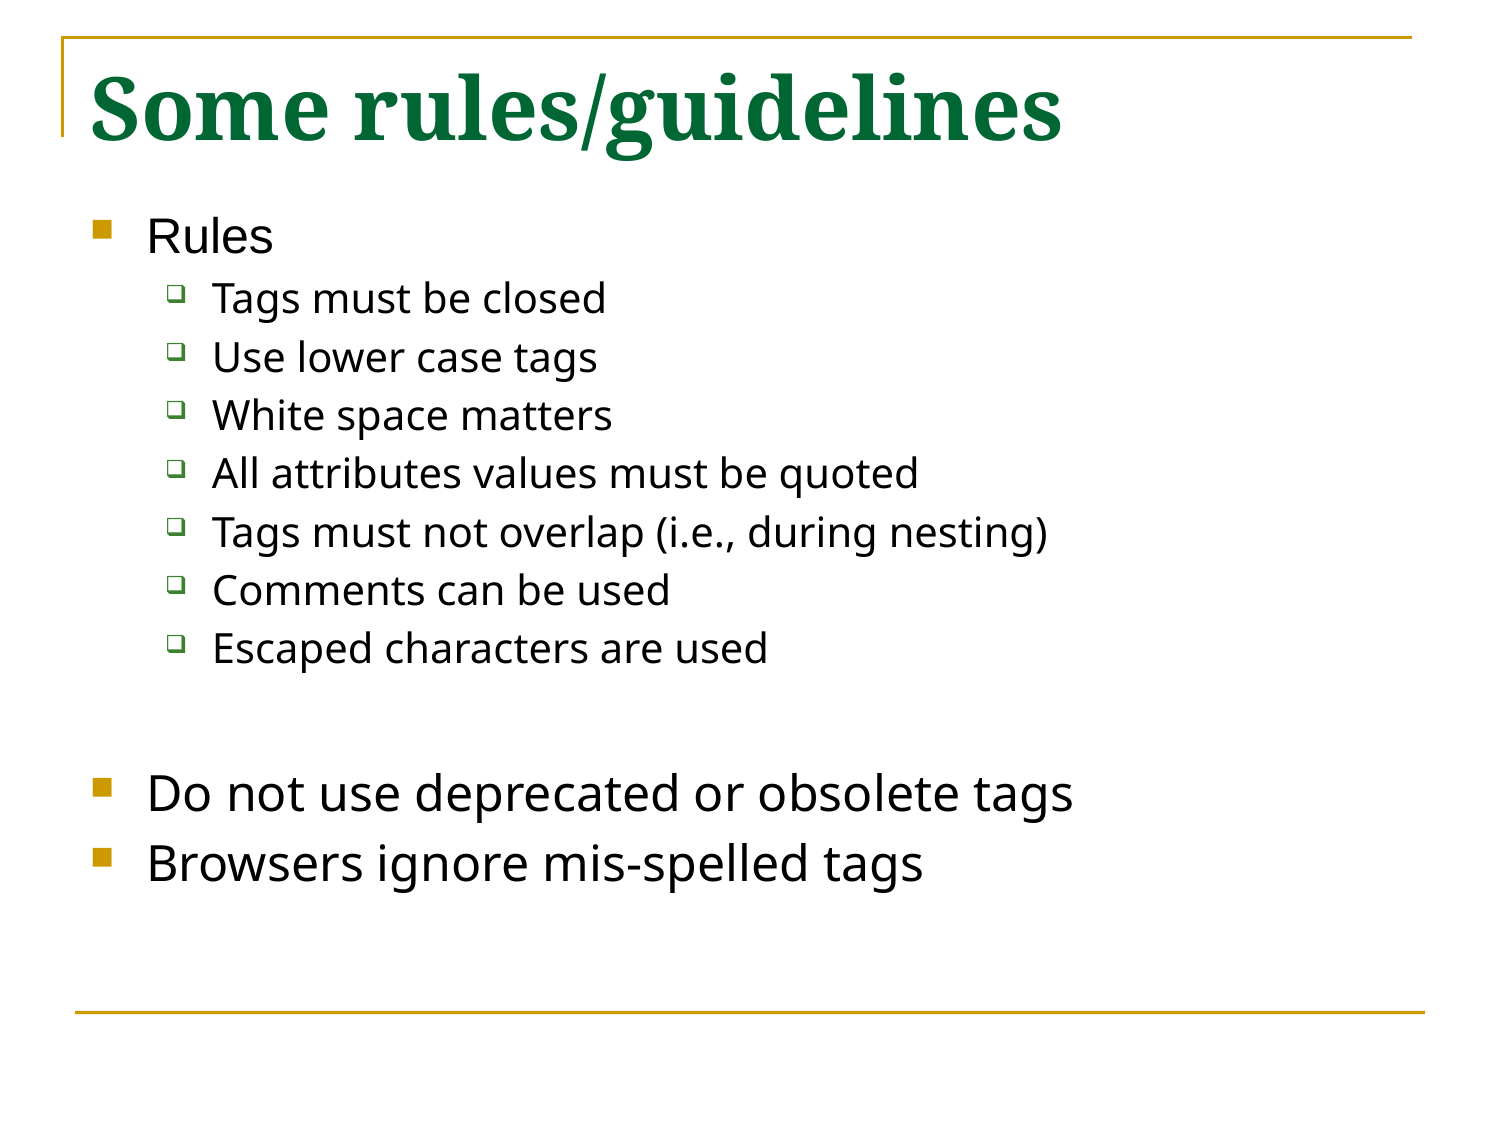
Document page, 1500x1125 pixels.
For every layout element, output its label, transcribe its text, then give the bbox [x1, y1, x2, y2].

title Some rules/guidelines [75, 45, 1425, 196]
list Rules Tags must be closed Use lower case tags White space matters All attributes values must be quoted Tags must not overlap (i.e., during nesting) Comments can be used Escaped characters are used Do not use deprecated or obsolete tags Browsers ignore mis-spelled tags [75, 196, 1425, 940]
